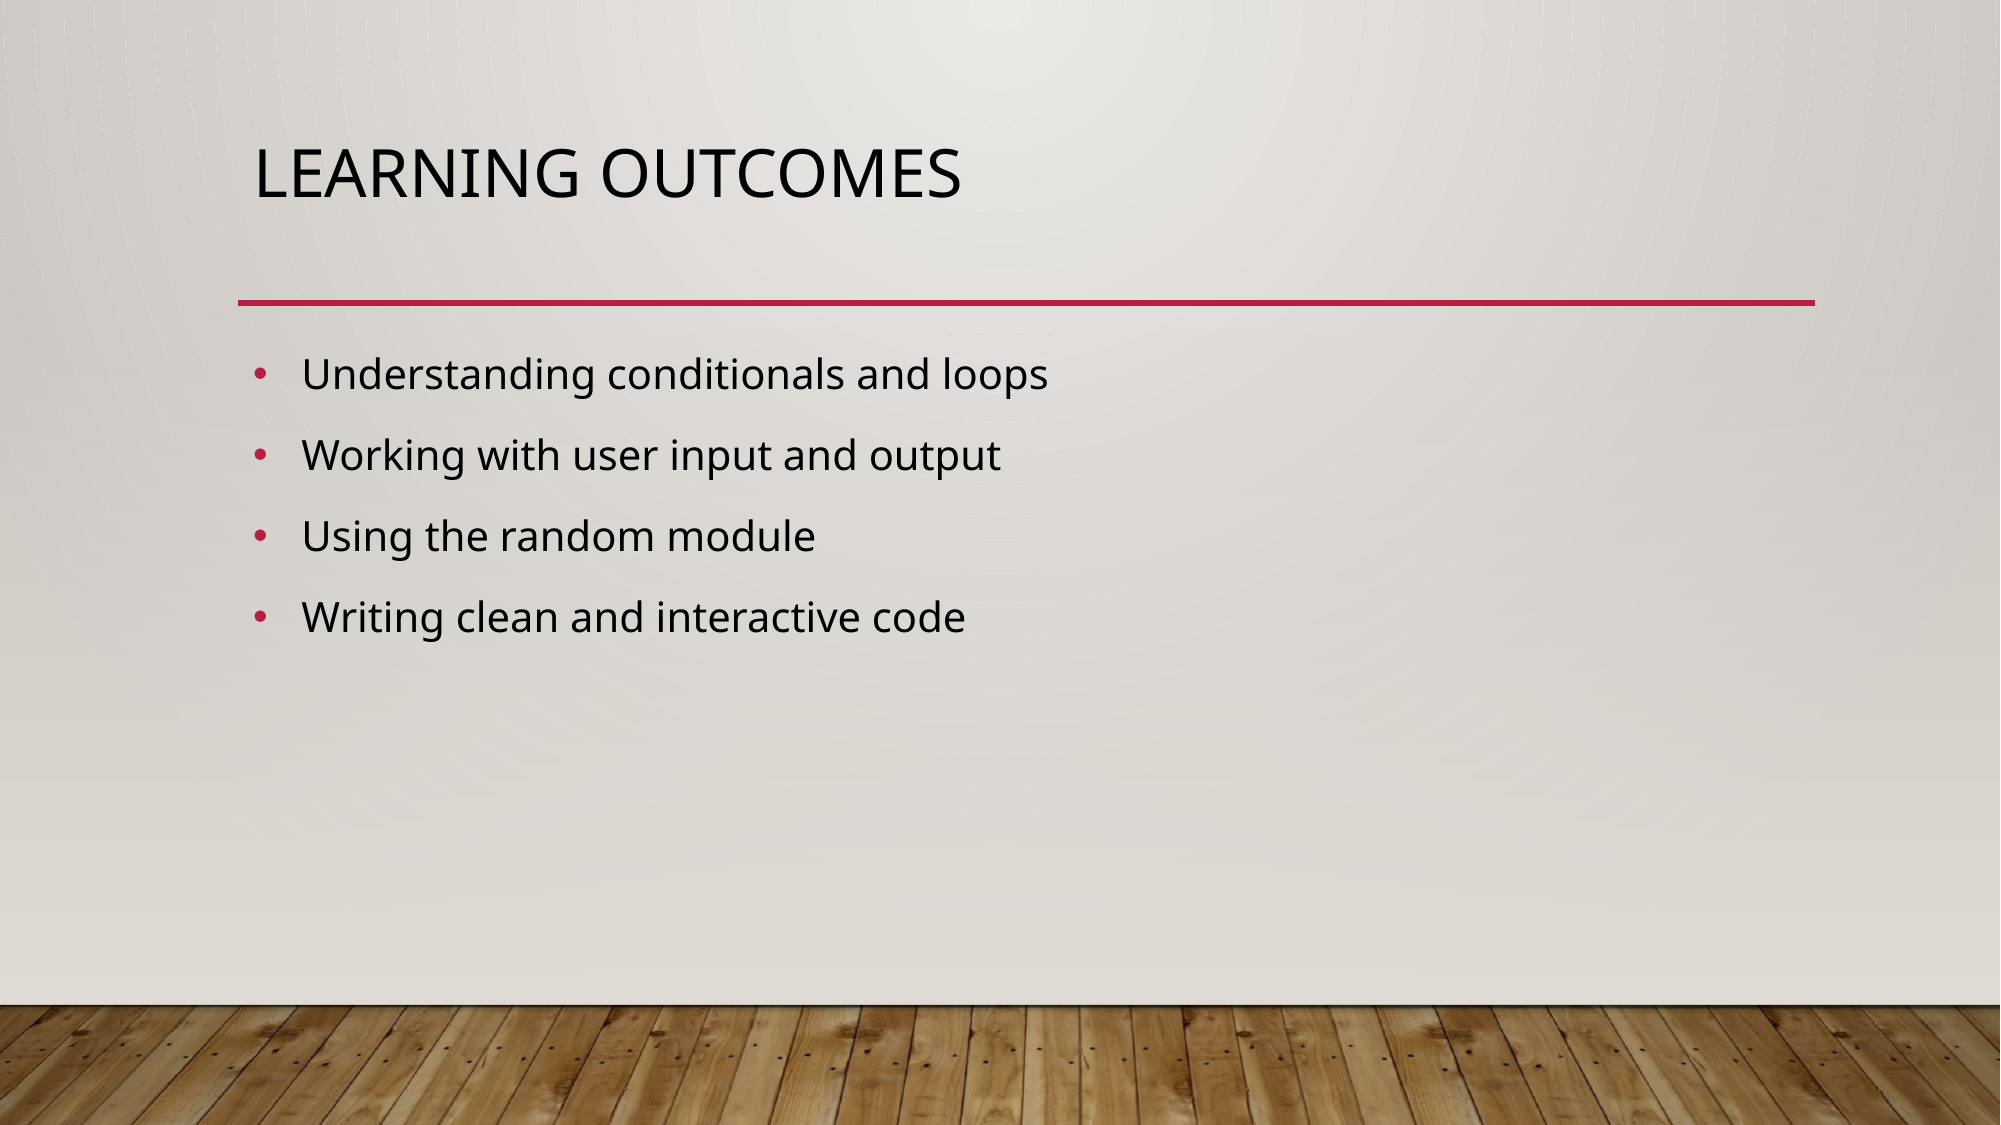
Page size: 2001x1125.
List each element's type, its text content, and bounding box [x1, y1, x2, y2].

picture [0, 1005, 2000, 1125]
list Understanding conditionals and loops Working with user input and output Using the random module Writing clean and interactive code [238, 330, 1814, 897]
title Learning Outcomes [238, 131, 1814, 305]
